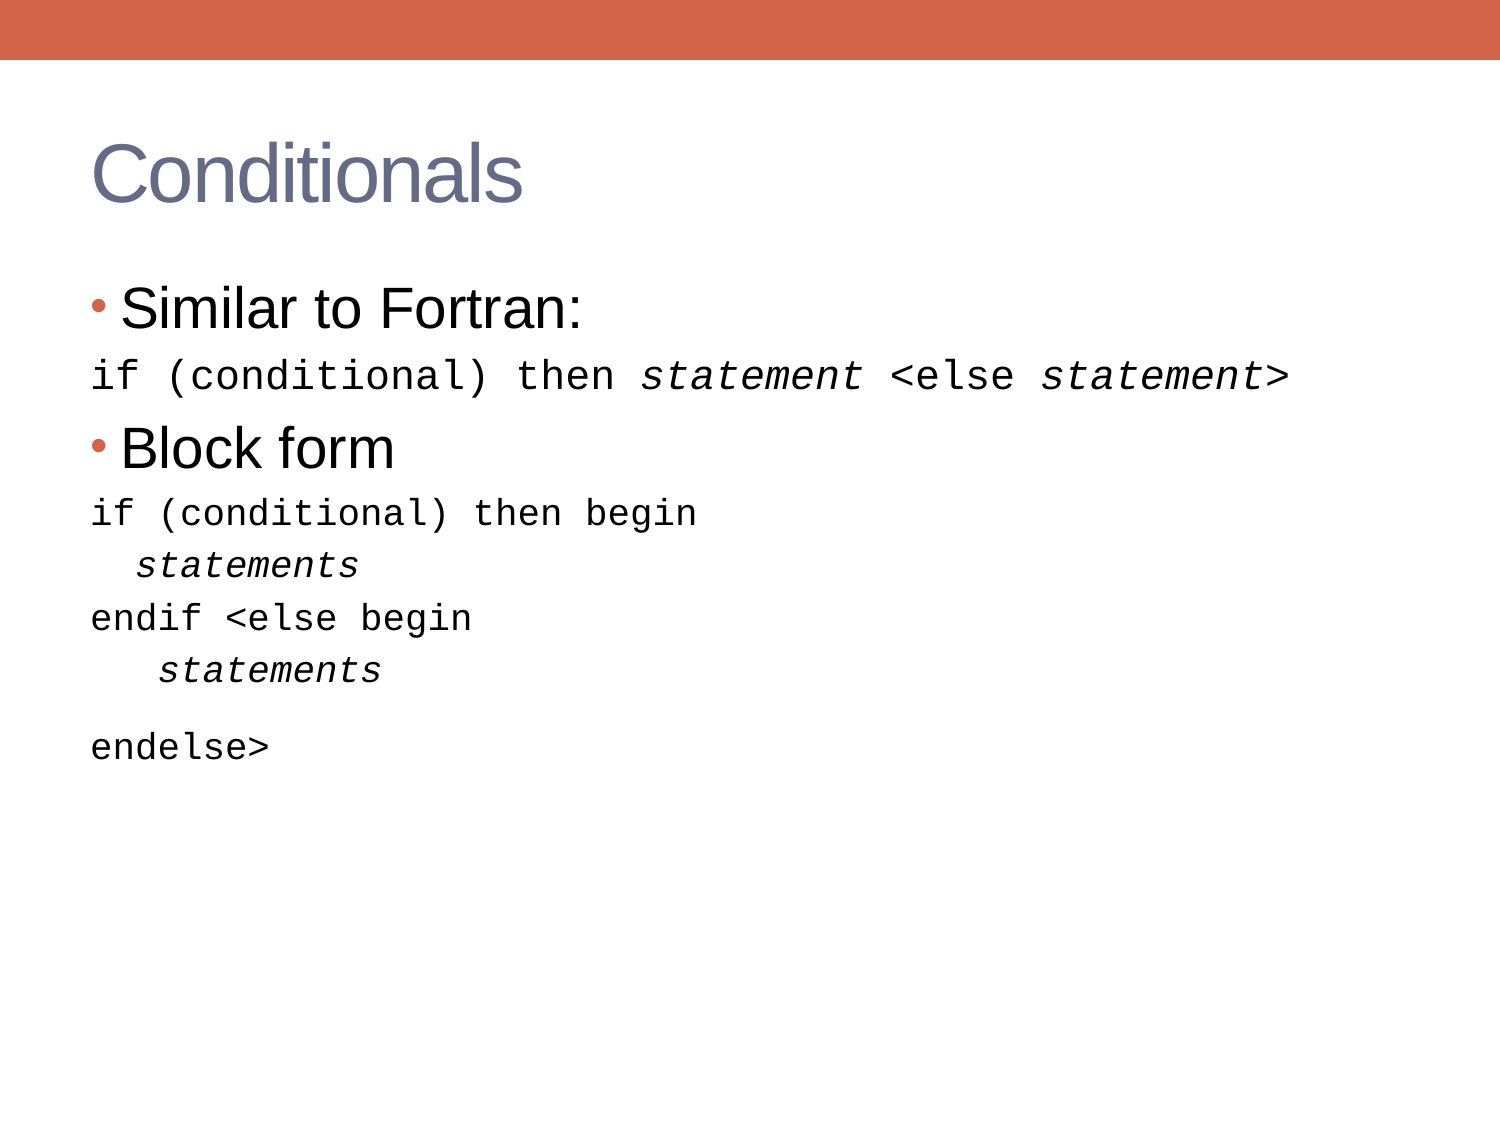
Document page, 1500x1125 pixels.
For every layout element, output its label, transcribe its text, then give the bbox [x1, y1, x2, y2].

title Conditionals [75, 87, 1425, 250]
list Similar to Fortran: if (conditional) then statement <else statement> Block form if (conditional) then begin statements endif <else begin statements endelse> [75, 262, 1425, 1063]
